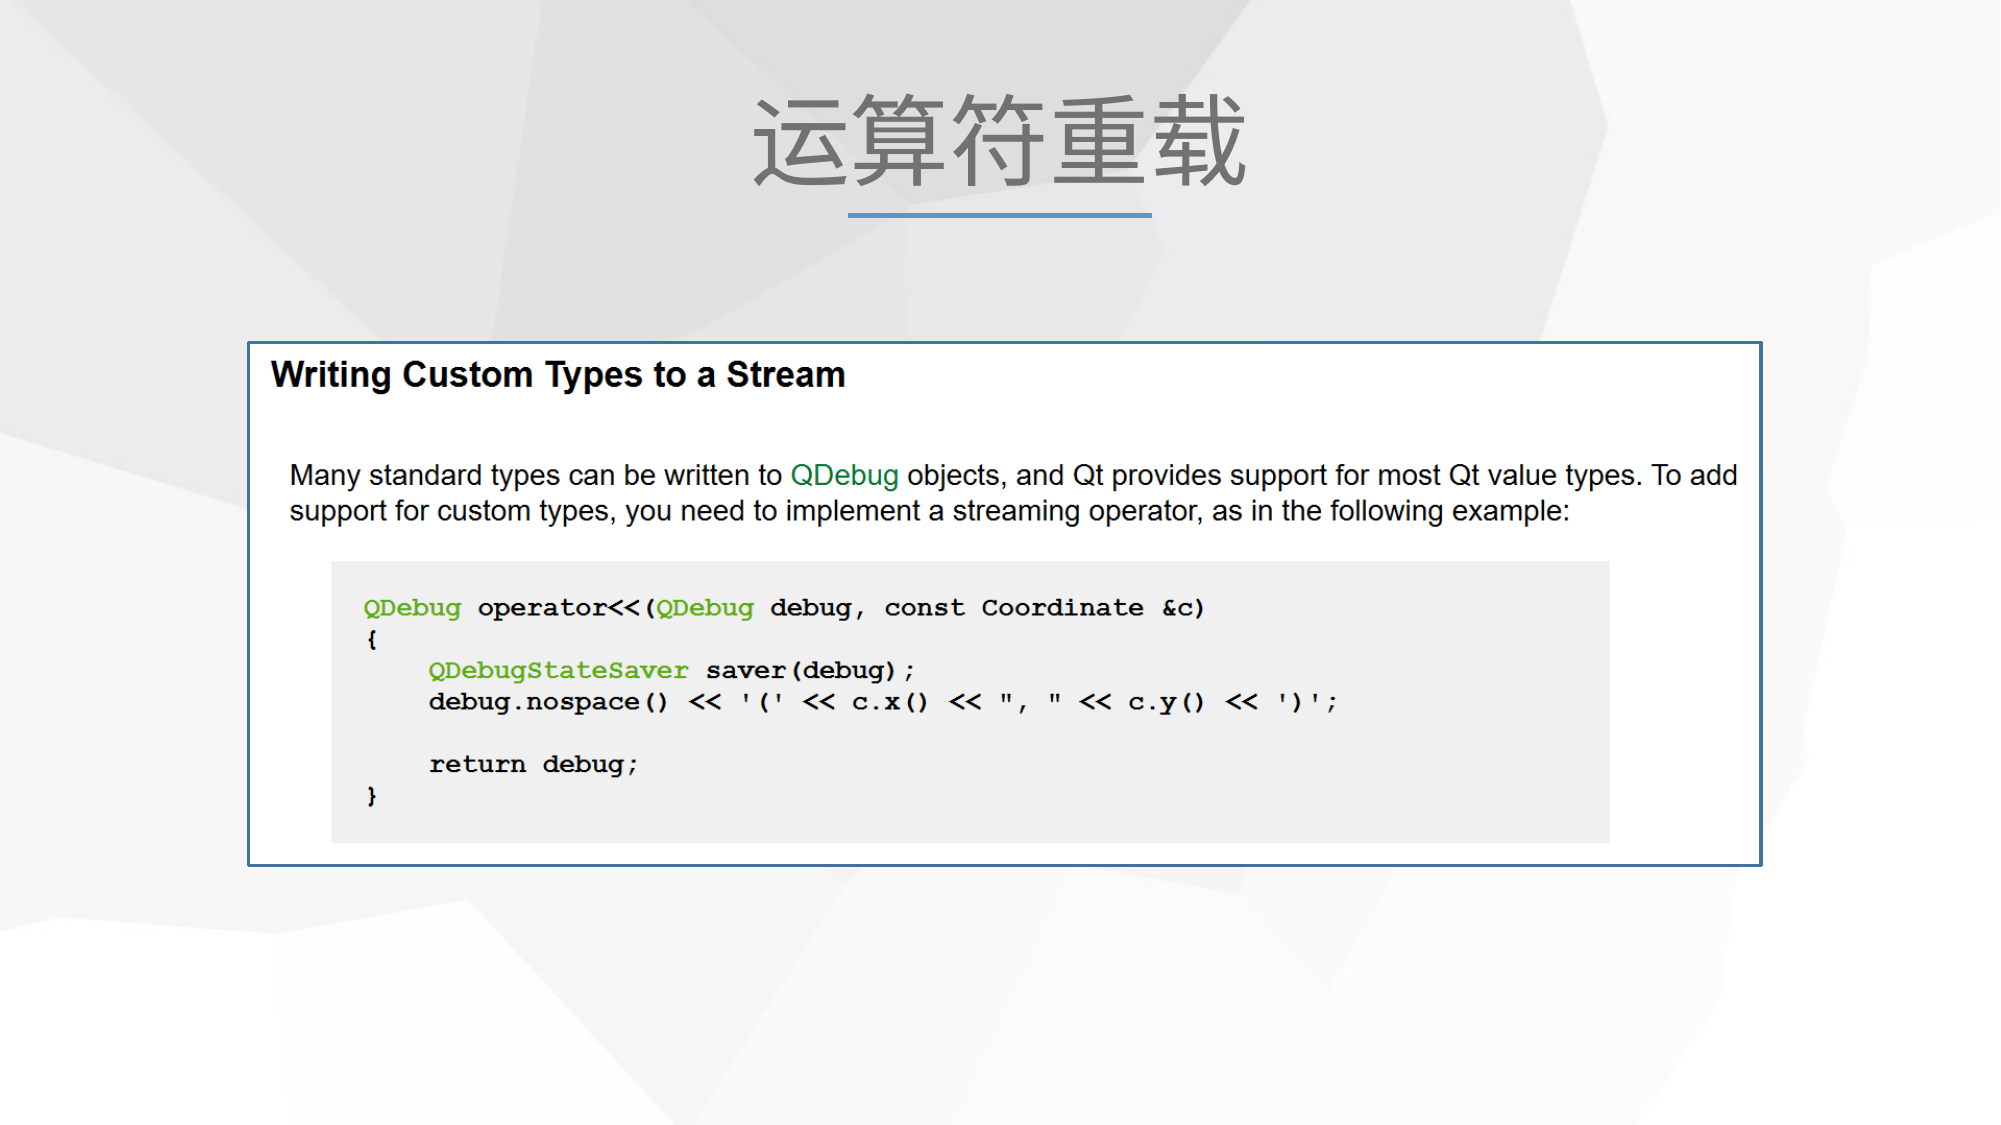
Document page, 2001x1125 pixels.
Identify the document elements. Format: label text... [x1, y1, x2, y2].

picture [0, 0, 2001, 1125]
text_box 运算符重载 [677, 70, 1323, 206]
